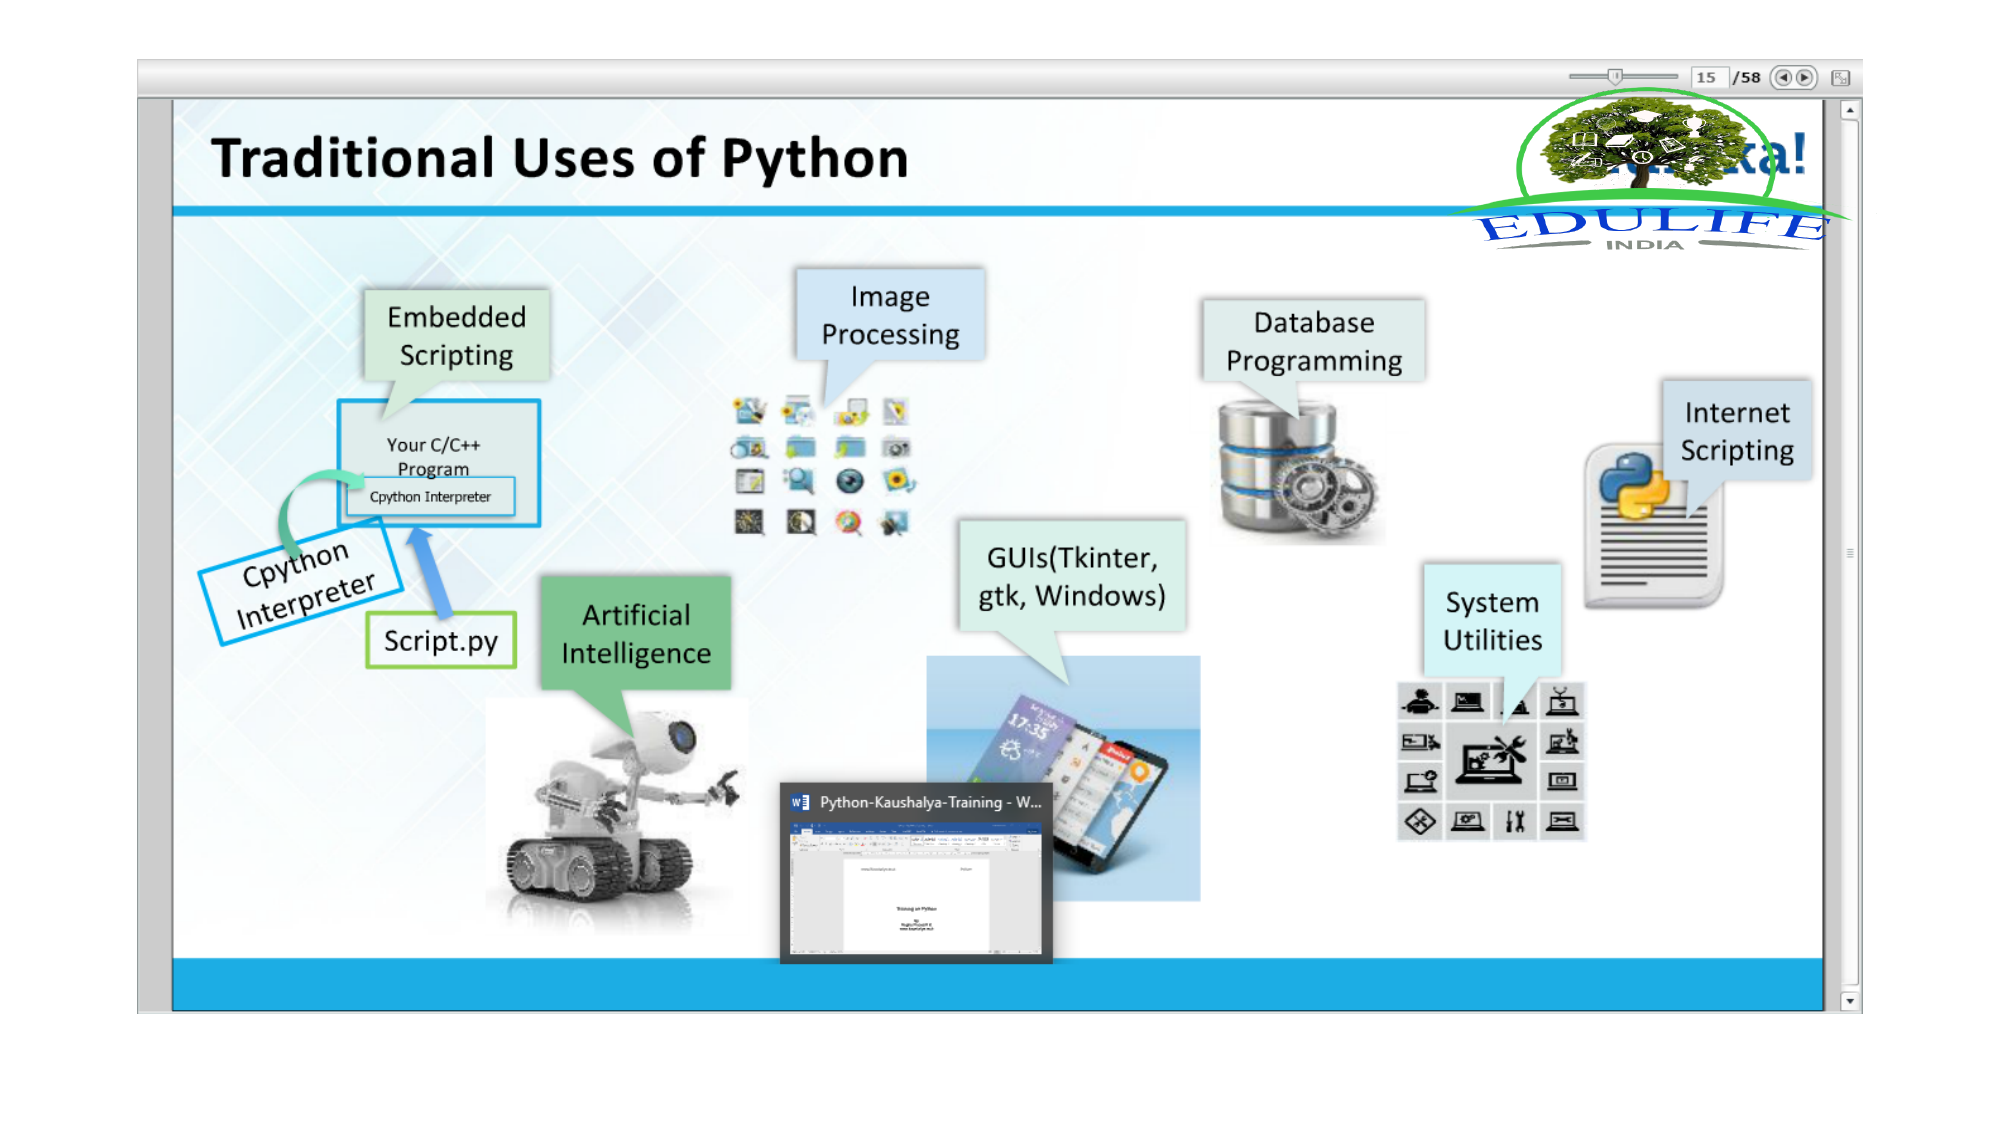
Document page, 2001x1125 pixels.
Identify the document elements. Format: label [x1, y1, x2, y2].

picture [1446, 87, 1877, 250]
list [137, 59, 1863, 1014]
